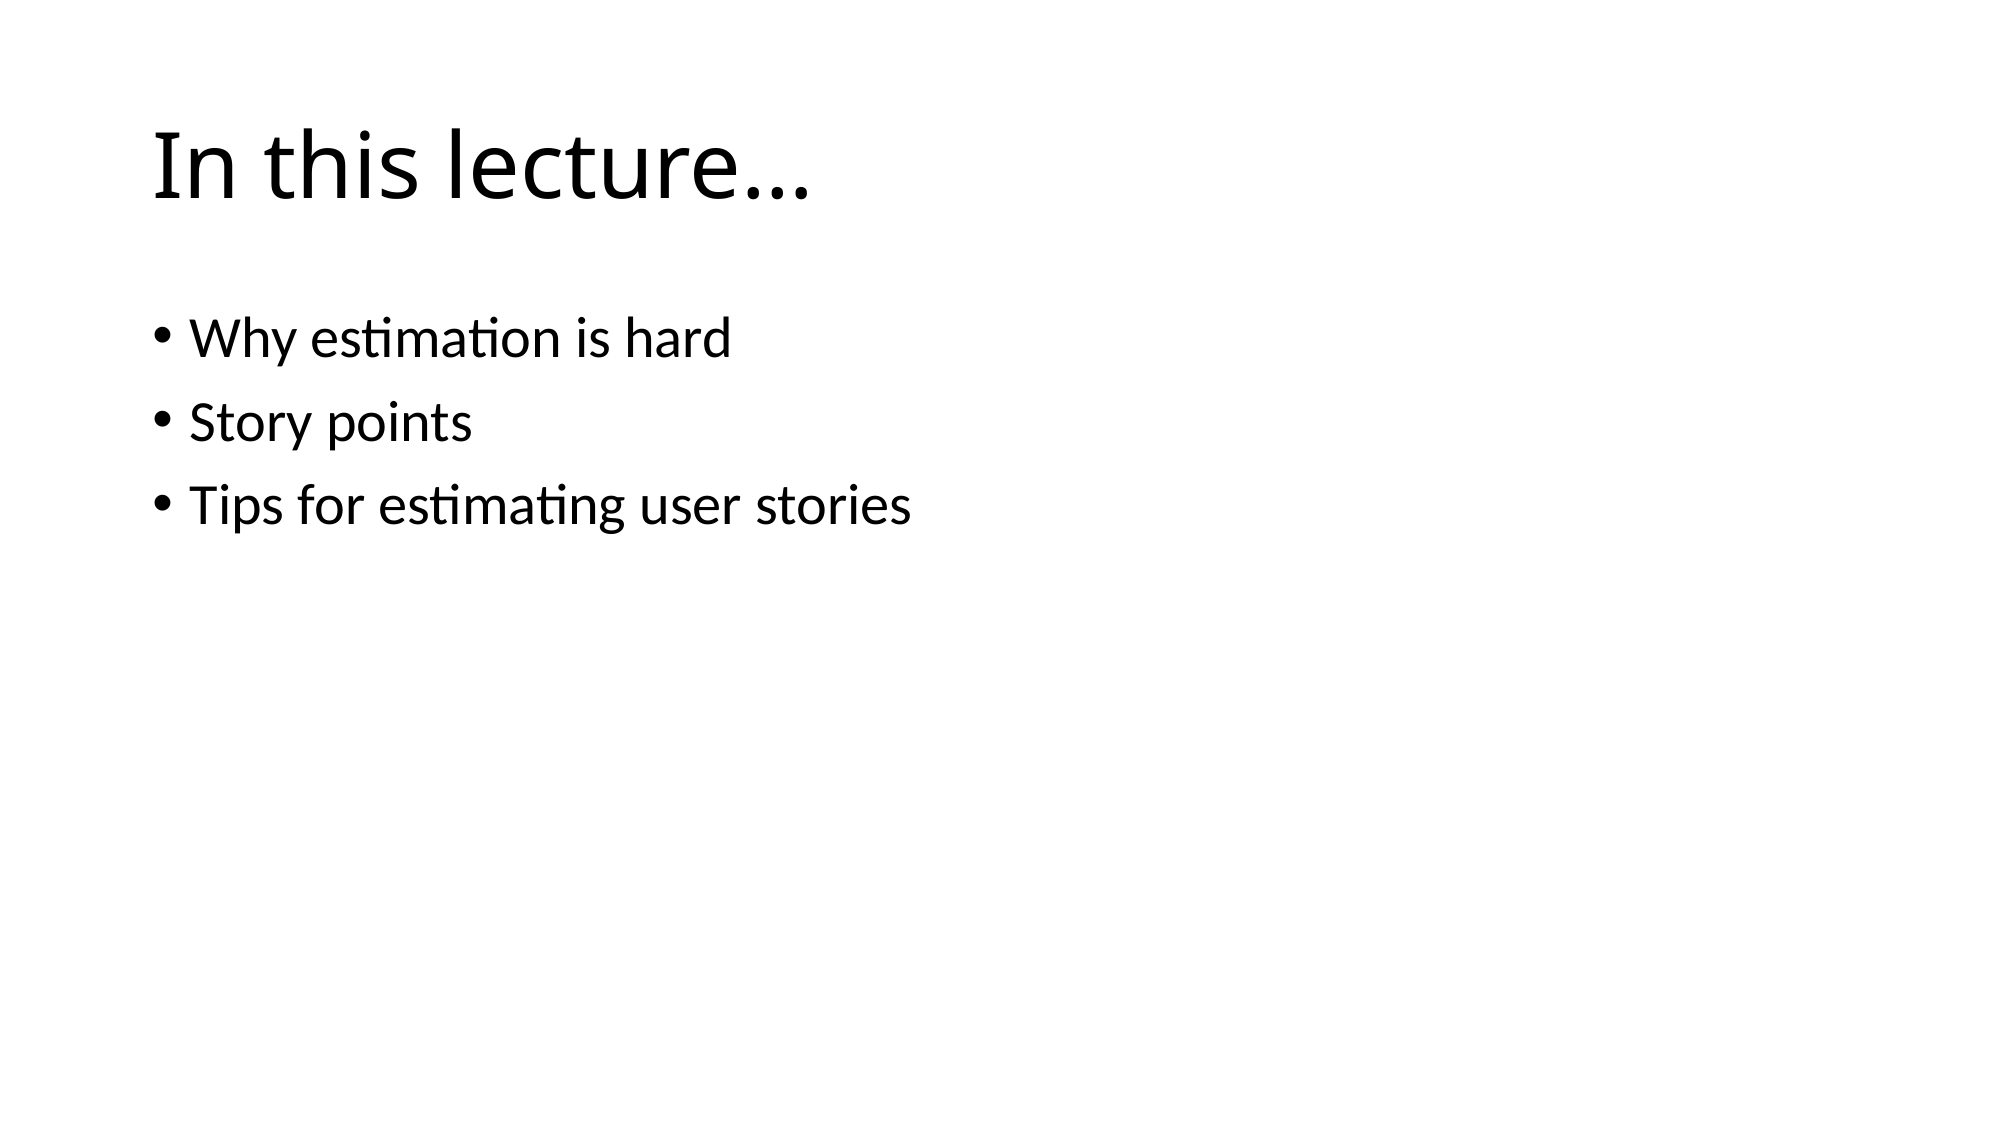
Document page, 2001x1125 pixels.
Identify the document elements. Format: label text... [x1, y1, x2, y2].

title In this lecture… [137, 59, 1863, 278]
list Why estimation is hard Story points Tips for estimating user stories [137, 299, 1863, 1014]
